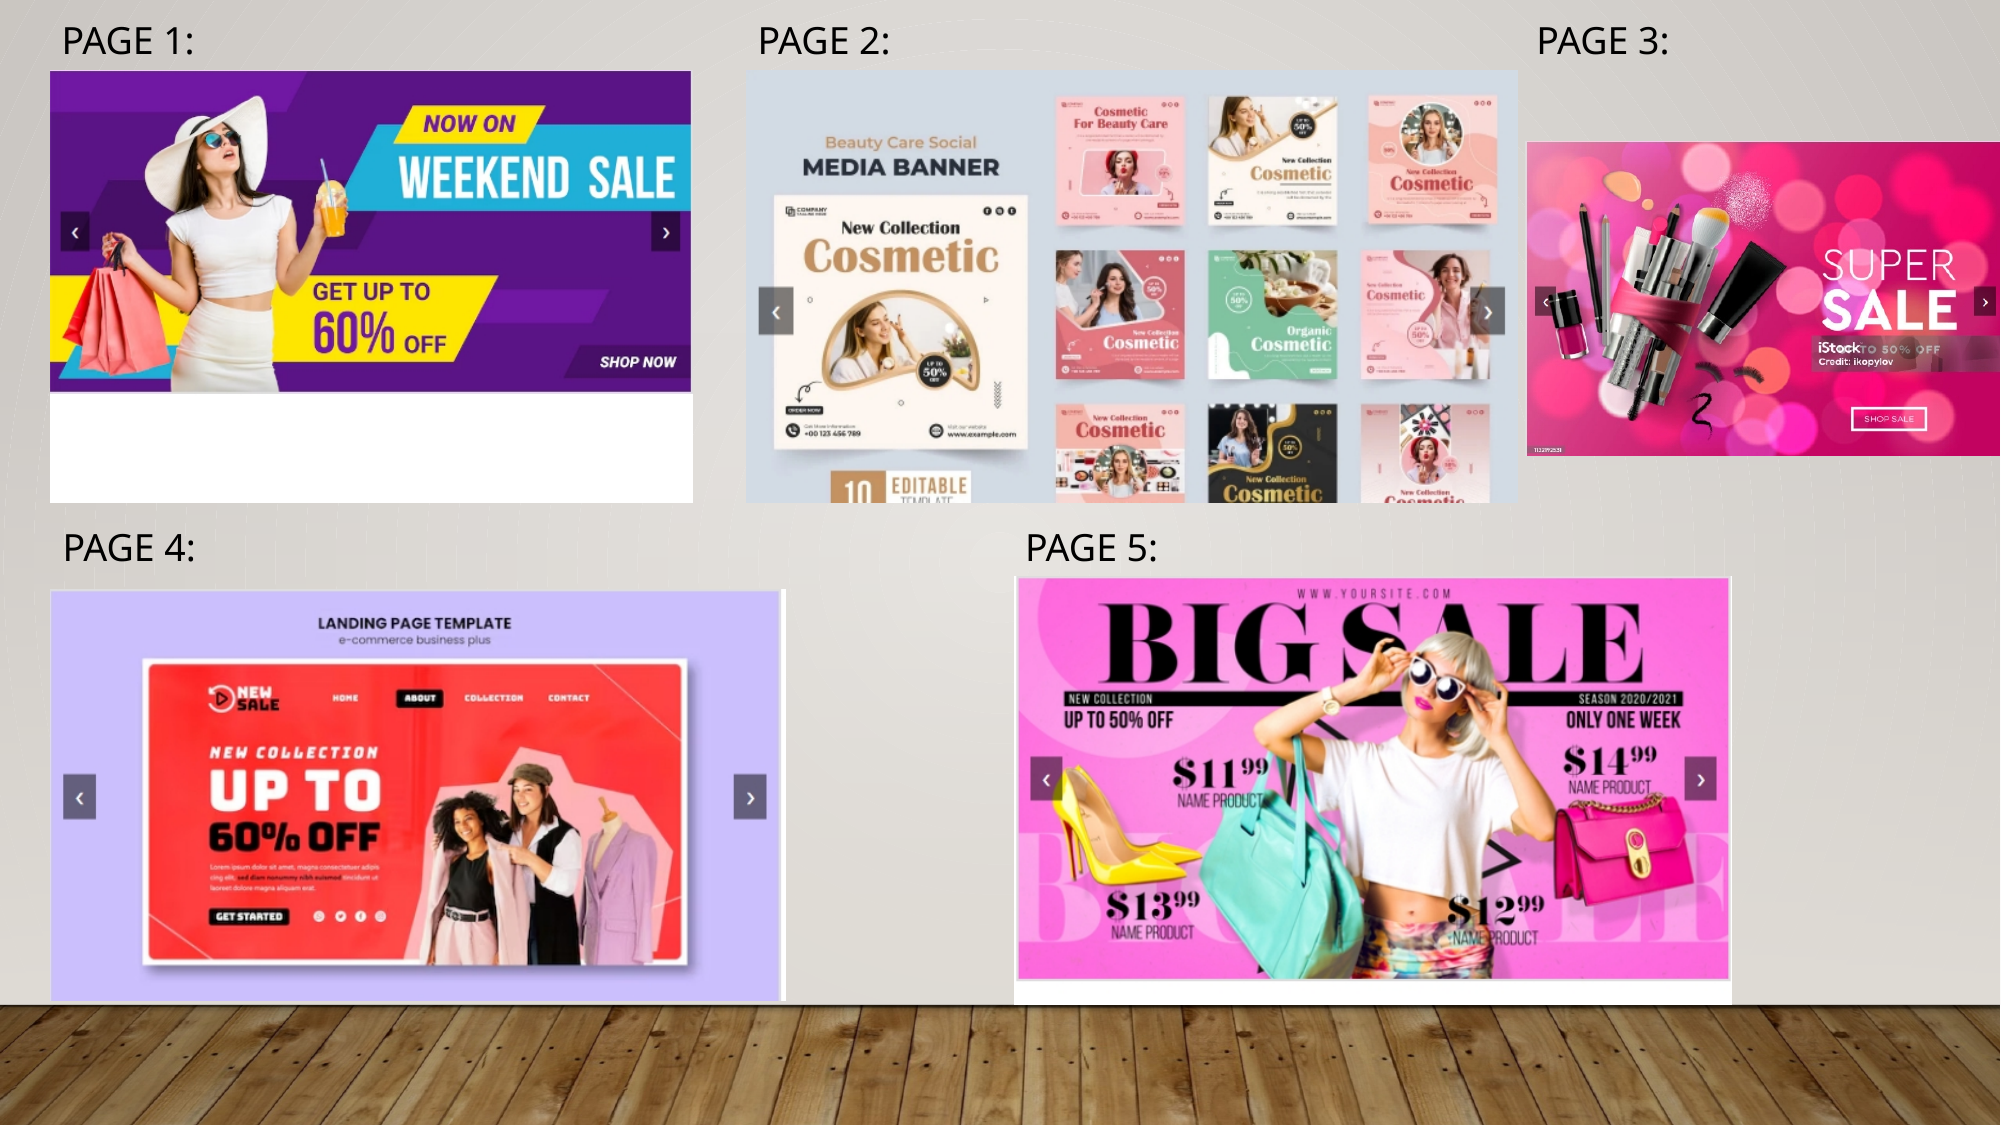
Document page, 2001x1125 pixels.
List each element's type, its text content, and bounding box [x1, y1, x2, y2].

picture [50, 589, 787, 1001]
picture [1525, 141, 2000, 456]
text_box PAGE 2: [742, 10, 906, 70]
picture [746, 70, 1519, 504]
picture [50, 70, 694, 504]
text_box PAGE 3: [1521, 10, 1685, 70]
text_box PAGE 4: [47, 516, 211, 576]
picture [0, 576, 2000, 1125]
text_box PAGE 1: [46, 10, 210, 70]
text_box PAGE 5: [1010, 516, 1173, 576]
